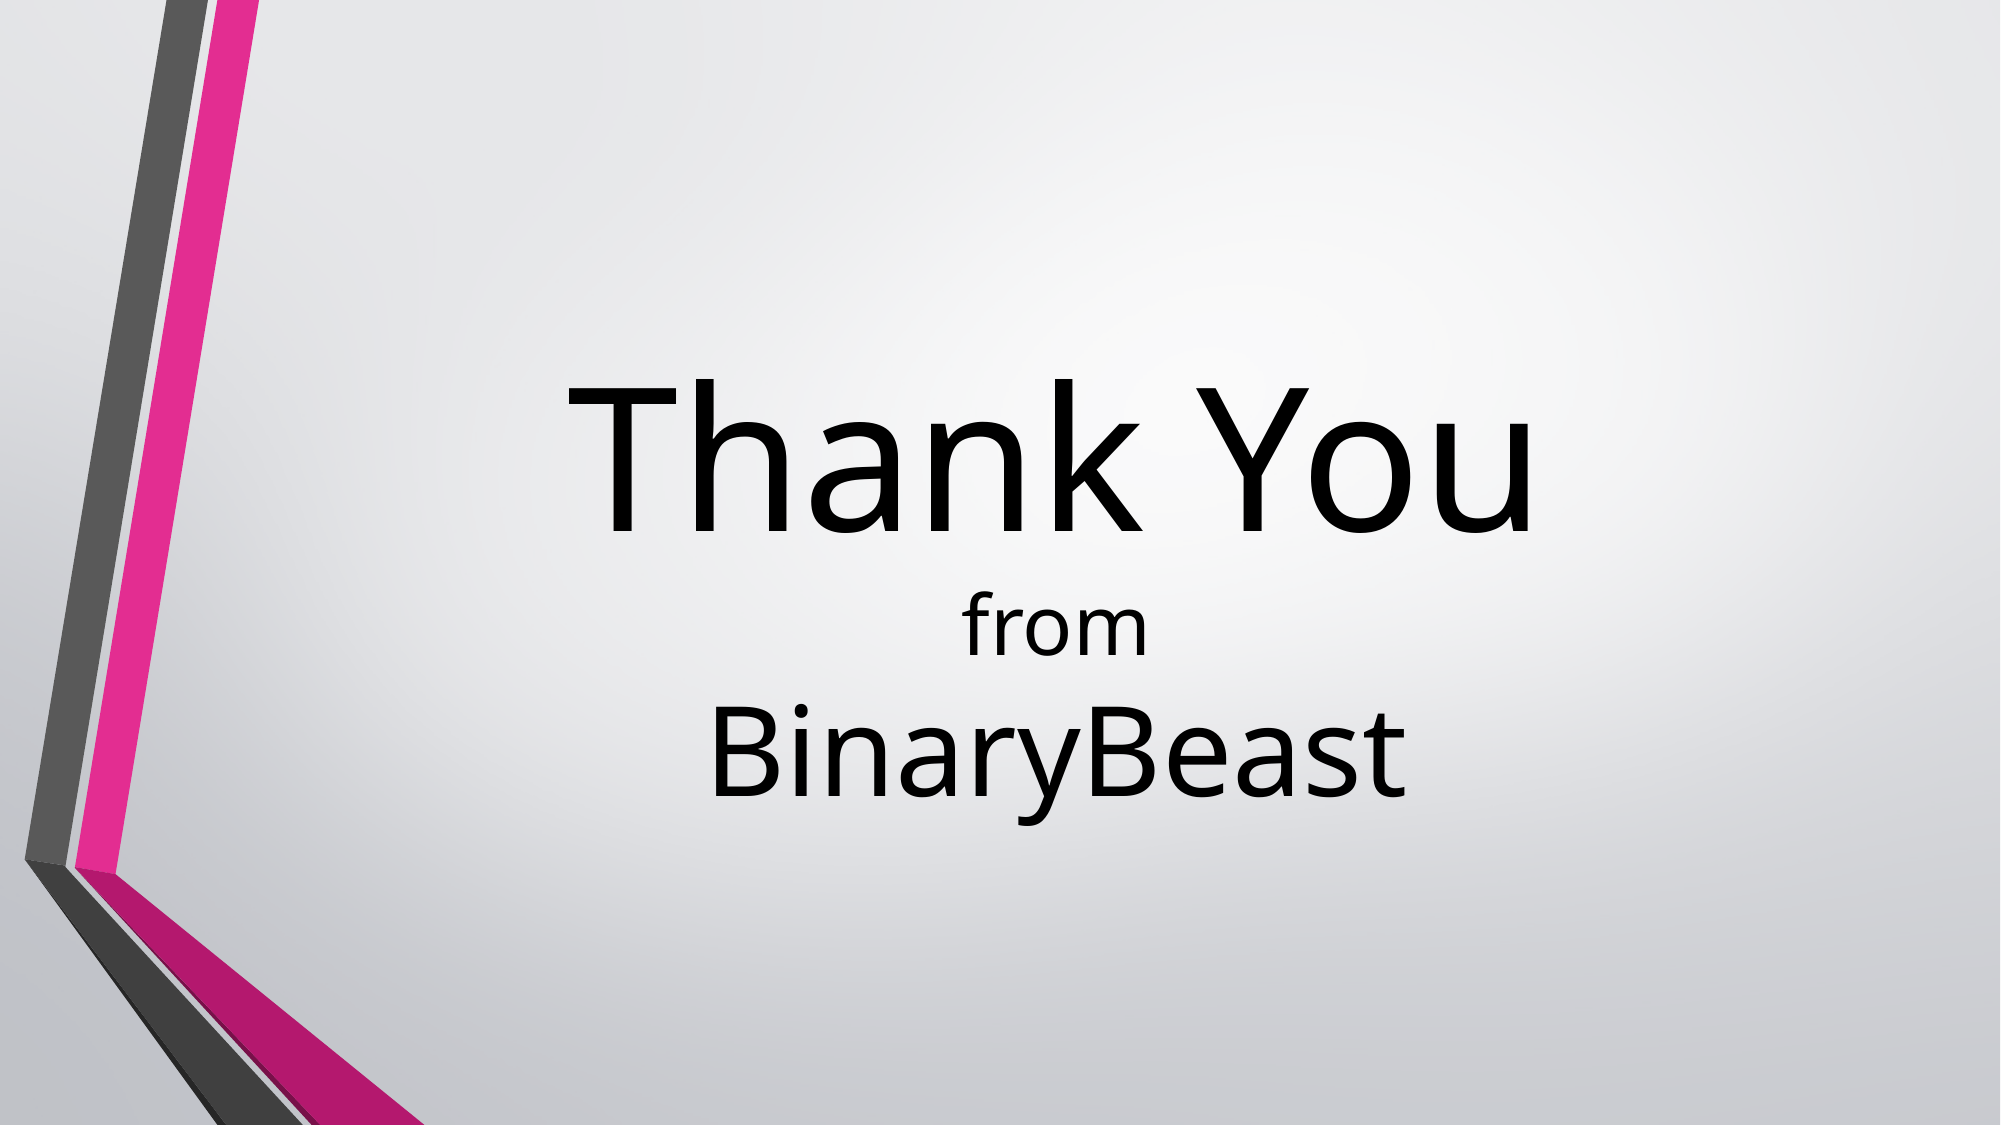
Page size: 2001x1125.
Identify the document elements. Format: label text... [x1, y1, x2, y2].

title Thank You from BinaryBeast [234, 247, 1879, 906]
